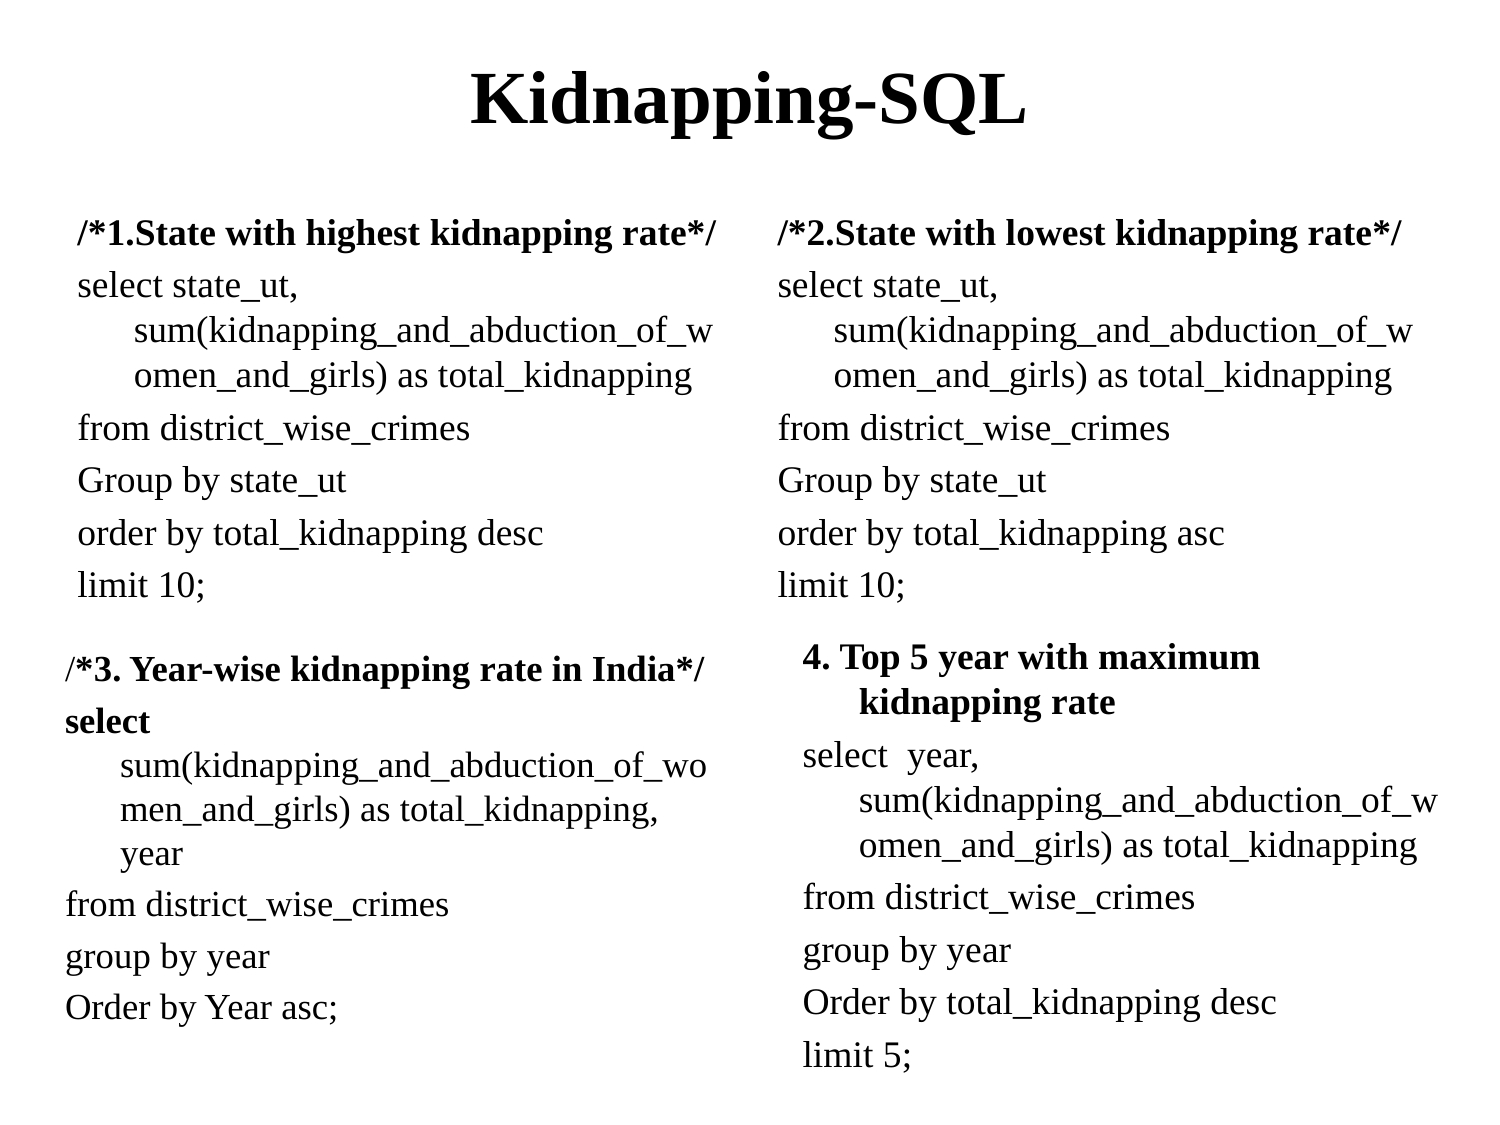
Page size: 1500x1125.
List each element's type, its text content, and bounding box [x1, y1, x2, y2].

text_box /*2.State with lowest kidnapping rate*/ select state_ut, sum(kidnapping_and_abduction_of_women_and_girls) as total_kidnapping from district_wise_crimes Group by state_ut order by total_kidnapping asc limit 10; [762, 199, 1438, 588]
text_box /*3. Year-wise kidnapping rate in India*/ select sum(kidnapping_and_abduction_of_women_and_girls) as total_kidnapping, year from district_wise_crimes group by year Order by Year asc; [49, 637, 738, 1038]
text_box 4. Top 5 year with maximum kidnapping rate select year, sum(kidnapping_and_abduction_of_women_and_girls) as total_kidnapping from district_wise_crimes group by year Order by total_kidnapping desc limit 5; [787, 624, 1463, 1125]
title Kidnapping-SQL [75, 0, 1425, 188]
list /*1.State with highest kidnapping rate*/ select state_ut, sum(kidnapping_and_abduction_of_women_and_girls) as total_kidnapping from district_wise_crimes Group by state_ut order by total_kidnapping desc limit 10; [62, 200, 738, 513]
